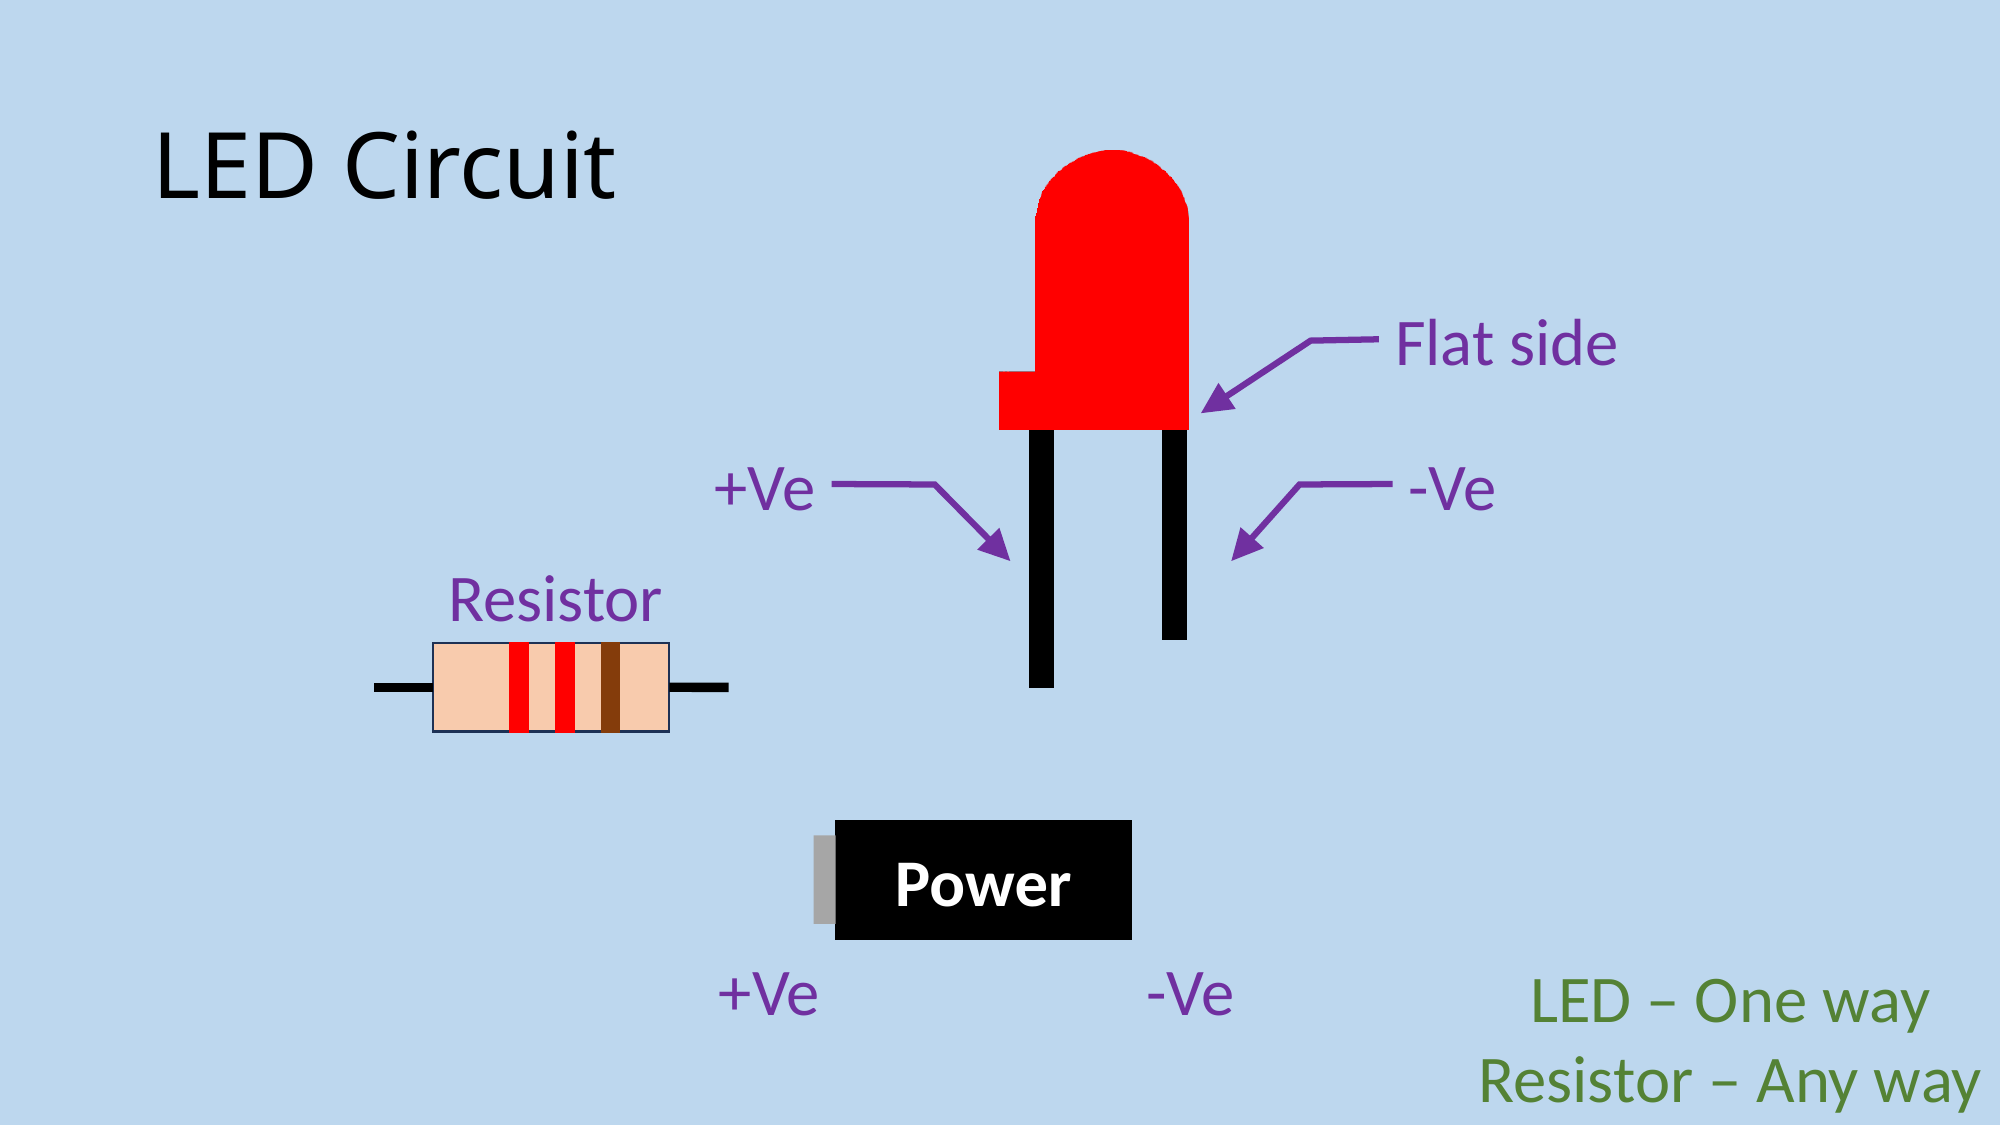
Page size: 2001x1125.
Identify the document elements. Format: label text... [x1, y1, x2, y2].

text_box -Ve [1131, 941, 1250, 1037]
text_box Flat side [1380, 292, 1634, 387]
picture [999, 150, 1189, 688]
text_box Resistor [433, 547, 679, 642]
title LED Circuit [137, 59, 1863, 278]
text_box Flat side [1201, 338, 1379, 414]
text_box LED – One way Resistor – Any way [1463, 948, 1998, 1123]
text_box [913, 720, 1032, 1039]
text_box +Ve [704, 941, 835, 1037]
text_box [374, 642, 729, 732]
text_box -Ve [1231, 437, 1511, 561]
text_box +Ve [700, 437, 999, 558]
